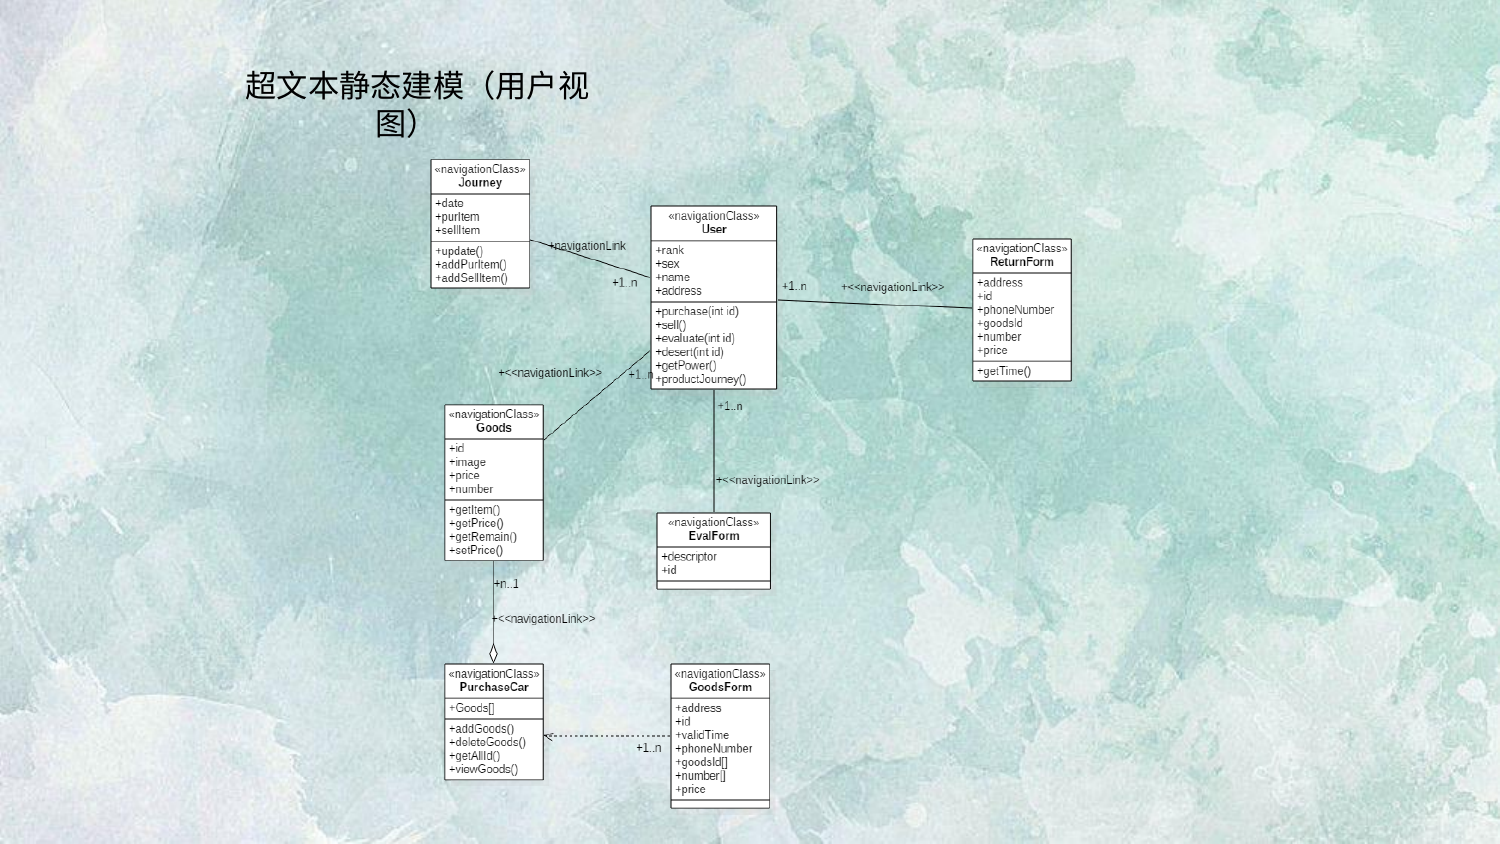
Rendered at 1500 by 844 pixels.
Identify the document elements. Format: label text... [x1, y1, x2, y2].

title 超文本静态建模（用户视图） [187, 33, 626, 175]
picture [0, 0, 1500, 844]
